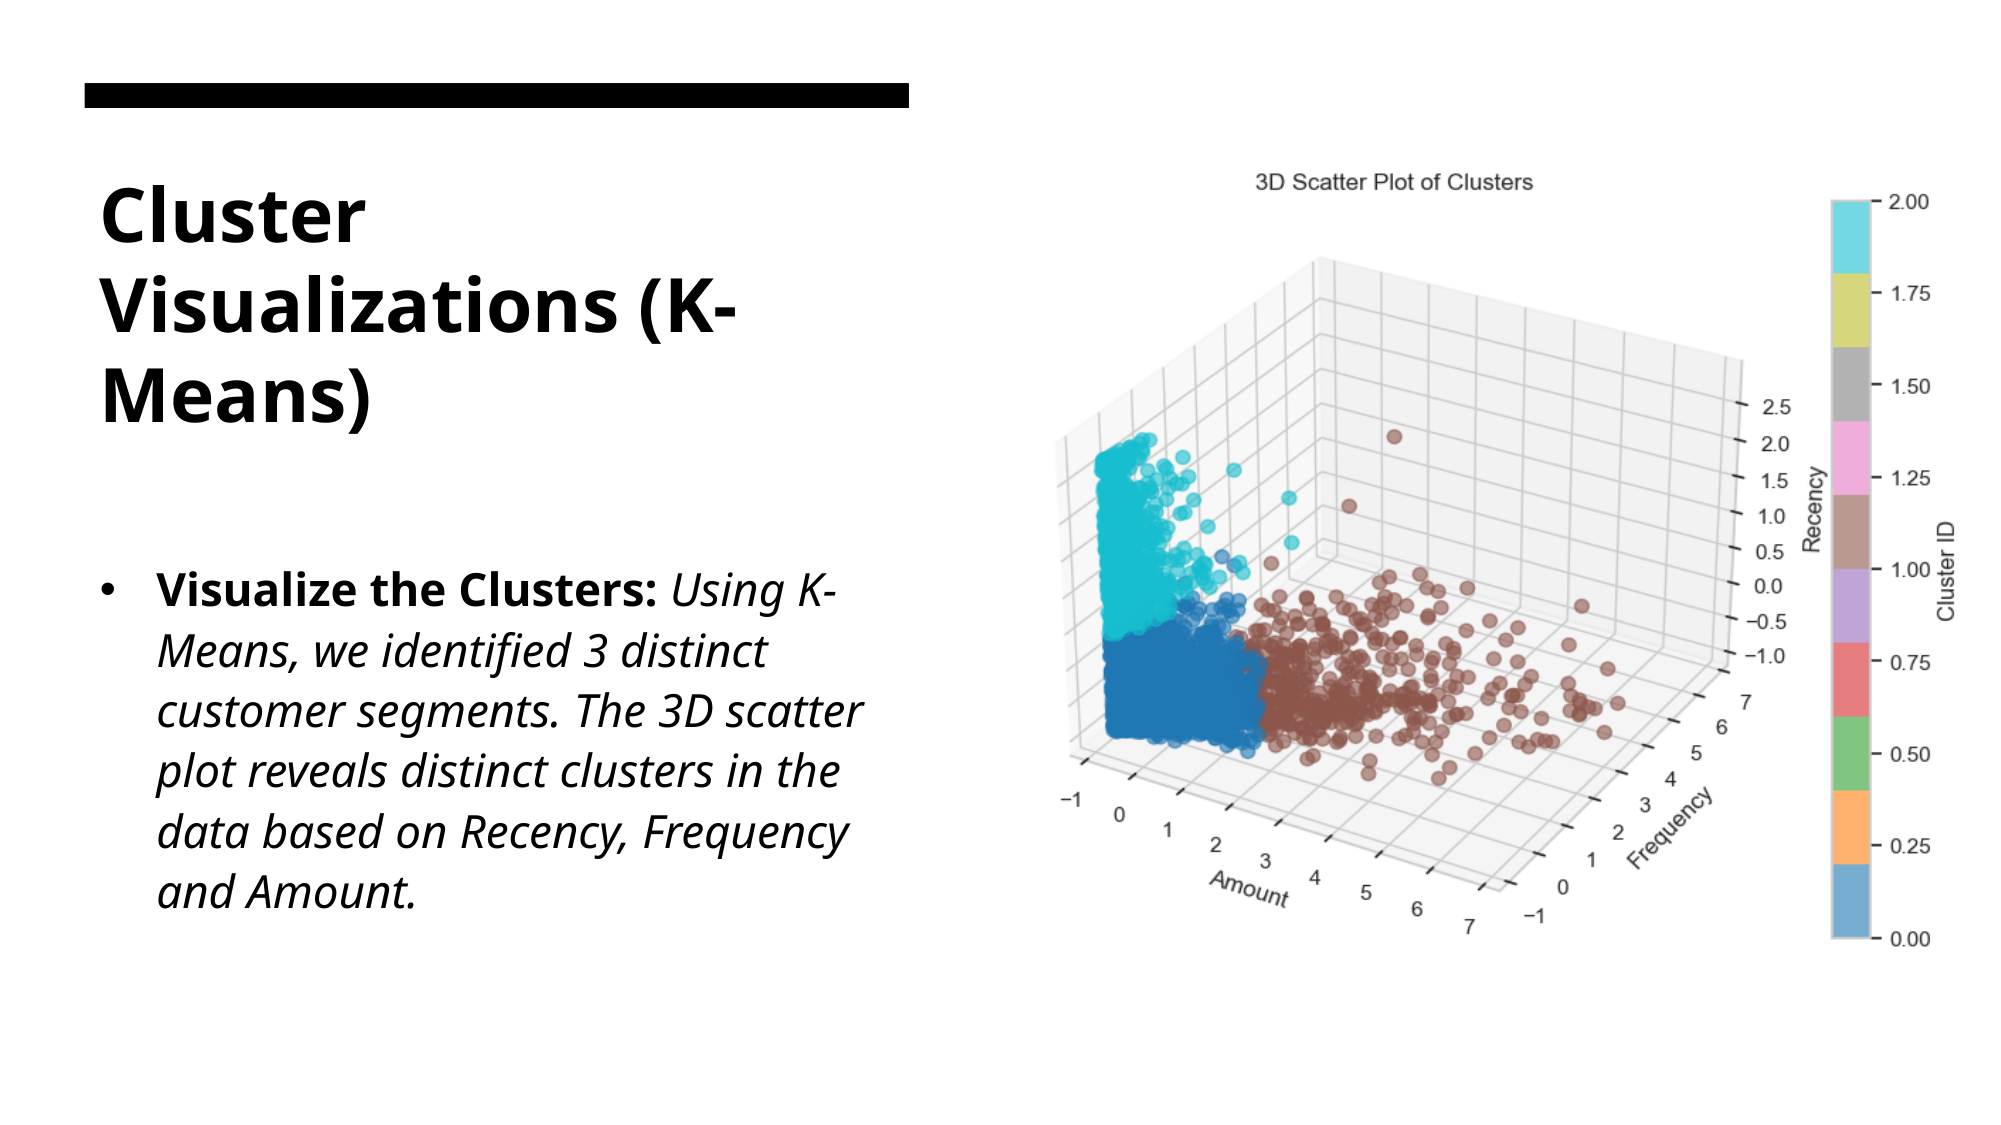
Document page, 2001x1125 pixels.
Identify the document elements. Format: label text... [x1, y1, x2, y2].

title Cluster Visualizations (K-Means) [84, 160, 909, 533]
picture [999, 160, 1977, 963]
list Visualize the Clusters: Using K-Means, we identified 3 distinct customer segments. The 3D scatter plot reveals distinct clusters in the data based on Recency, Frequency and Amount. [84, 547, 909, 963]
